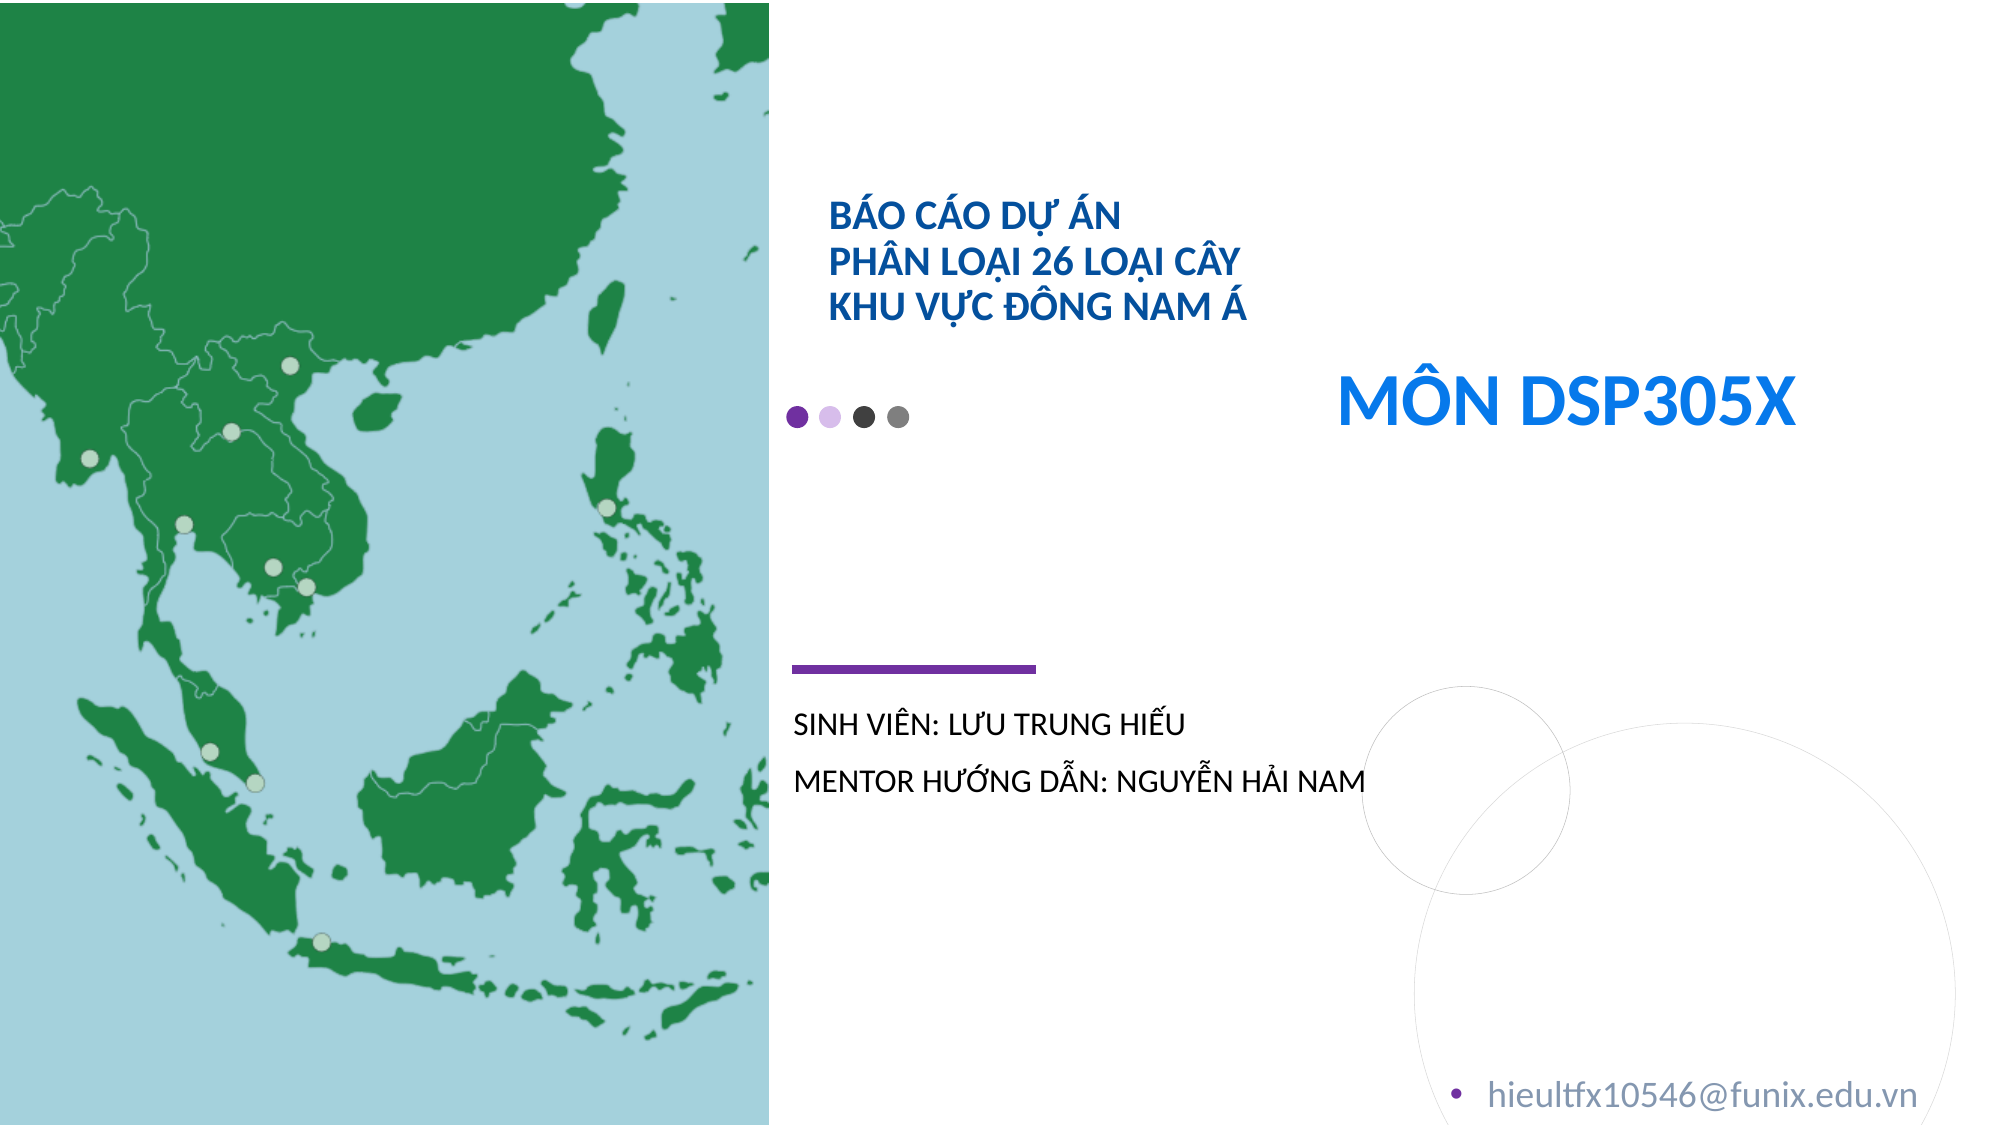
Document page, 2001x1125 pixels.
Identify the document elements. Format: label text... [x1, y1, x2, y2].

title Báo cáo dự án Phân loại 26 loại Cây khu vực Đông nam Á [828, 193, 2000, 330]
picture [0, 2, 769, 1125]
subtitle Sinh viên: lưu Trung Hiếu Mentor hướng dẫn: nguyễn Hải Nam [793, 699, 1980, 760]
text_box Môn dsp305x [1336, 305, 2000, 442]
text_box hieultfx10546@funix.edu.vn [1435, 1067, 1948, 1103]
